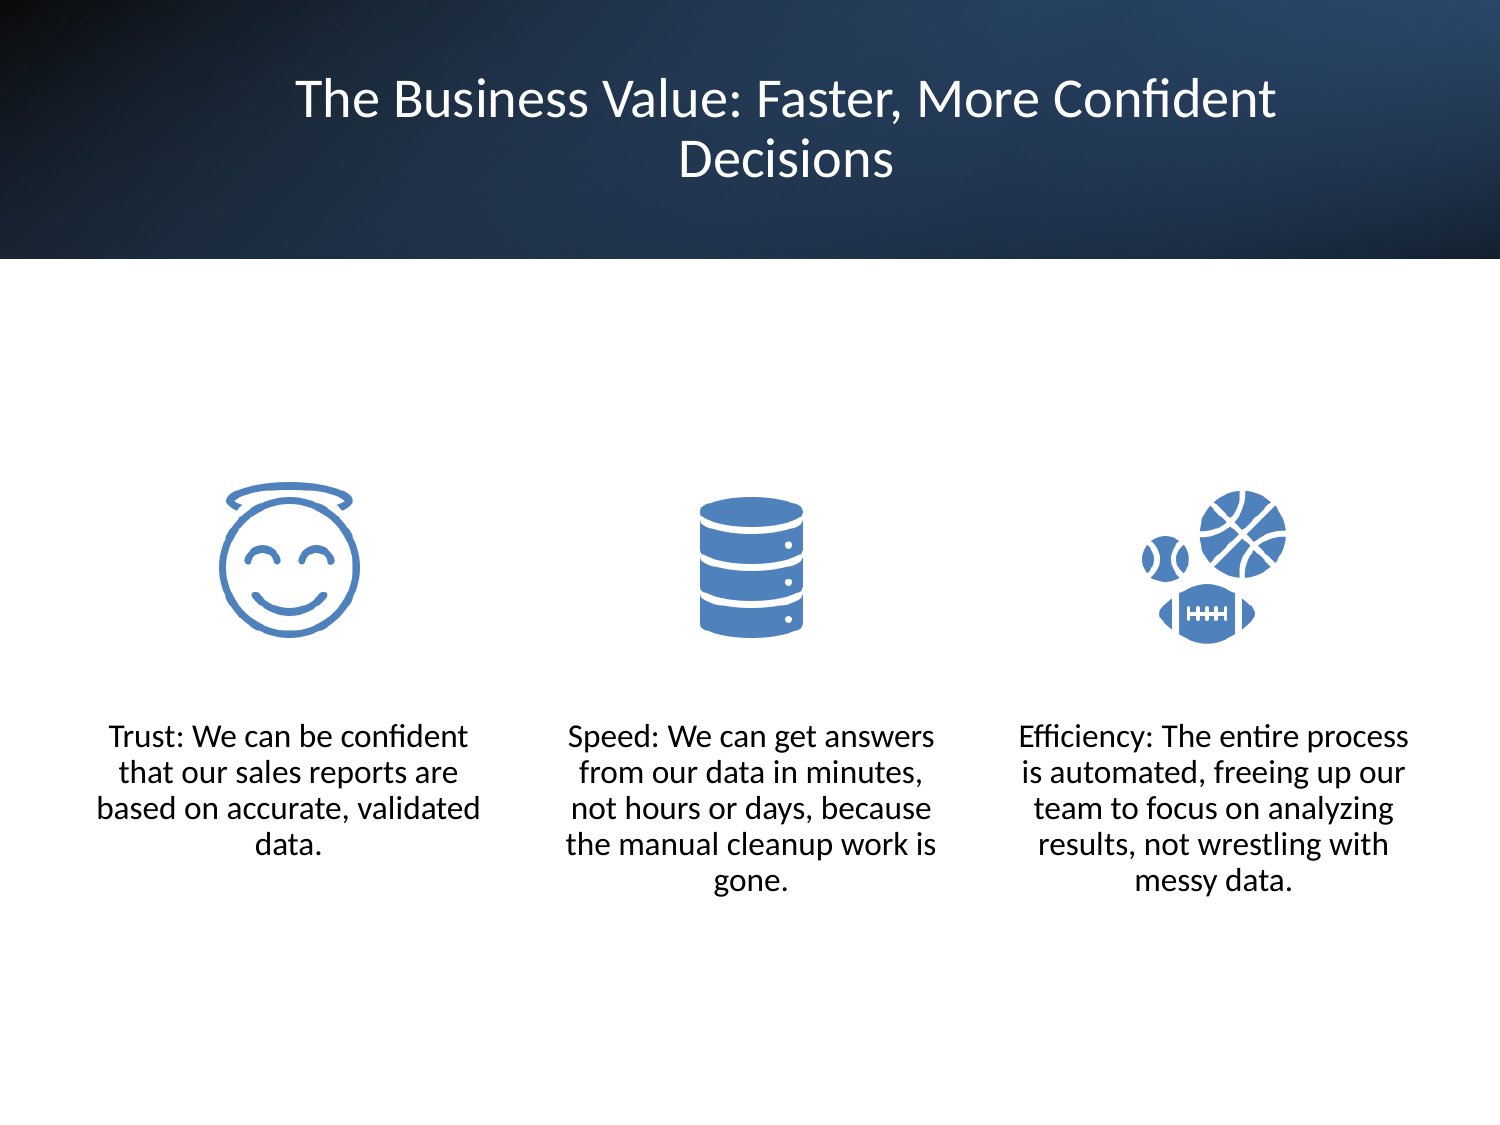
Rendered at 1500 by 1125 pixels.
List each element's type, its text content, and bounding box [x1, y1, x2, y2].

text_box [0, 261, 1500, 1125]
title The Business Value: Faster, More Confident Decisions [168, 57, 1405, 202]
text_box [0, 0, 1500, 261]
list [78, 346, 1424, 1035]
